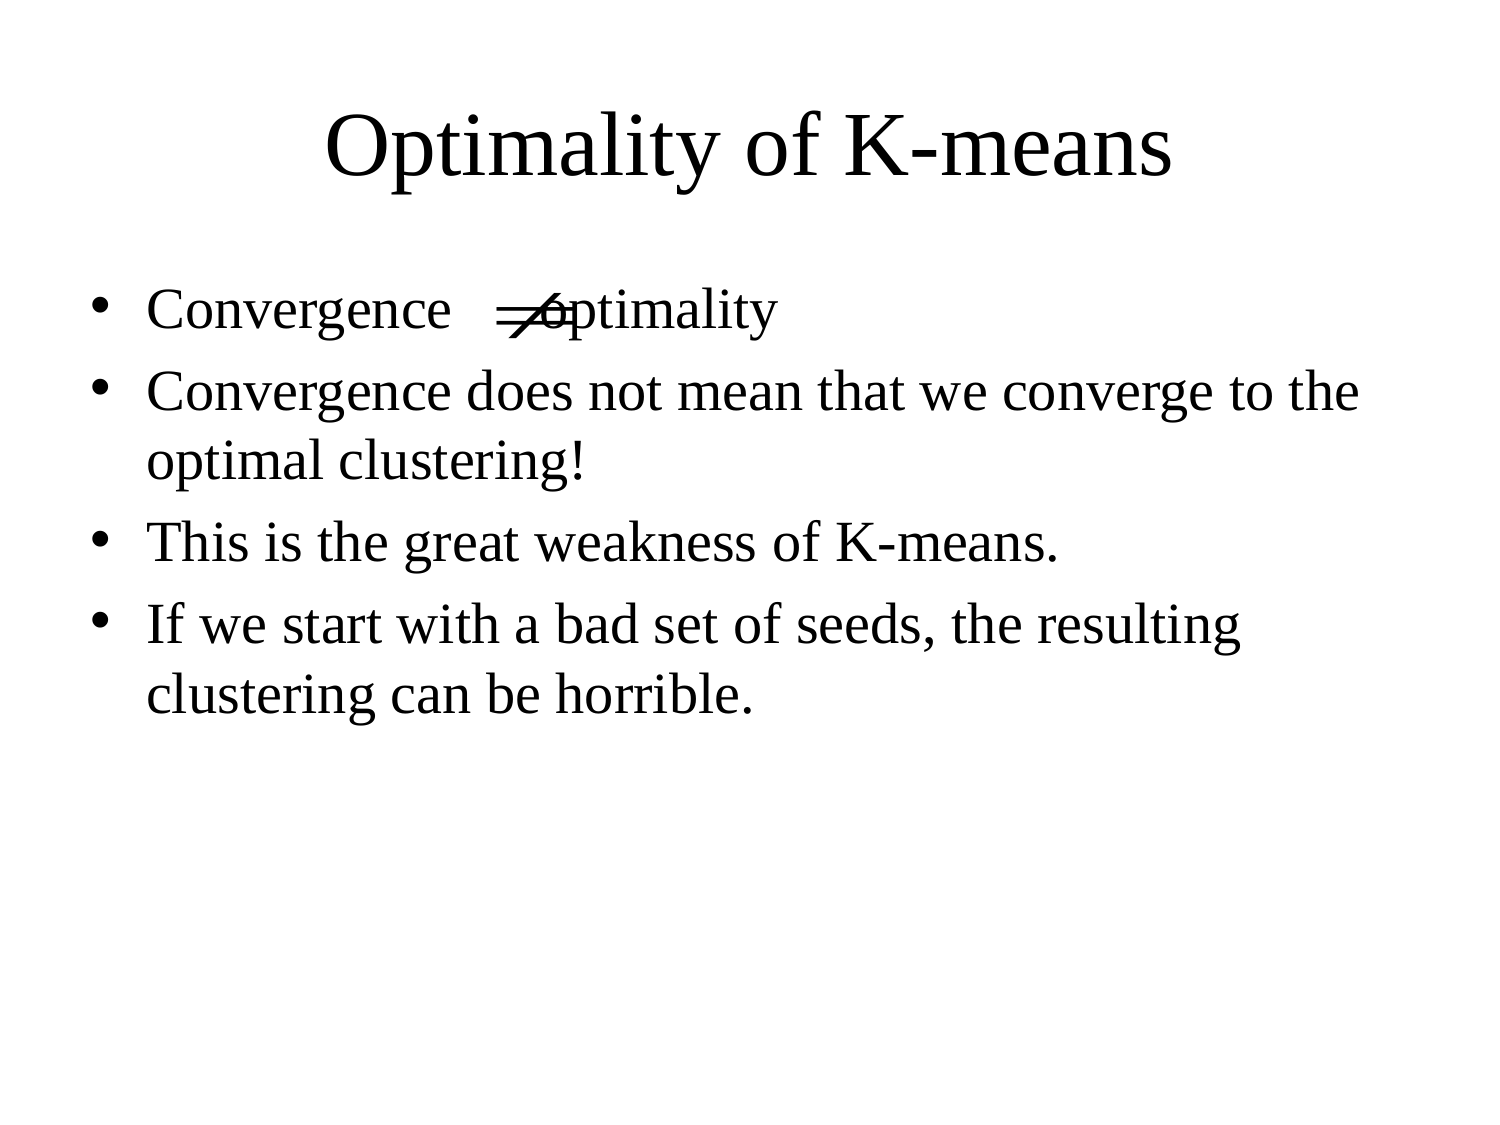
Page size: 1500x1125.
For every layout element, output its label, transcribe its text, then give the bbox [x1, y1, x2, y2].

list Convergence optimality Convergence does not mean that we converge to the optimal clustering! This is the great weakness of K-means. If we start with a bad set of seeds, the resulting clustering can be horrible. [74, 262, 1426, 1006]
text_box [462, 280, 587, 352]
title Optimality of K-means [74, 44, 1426, 233]
